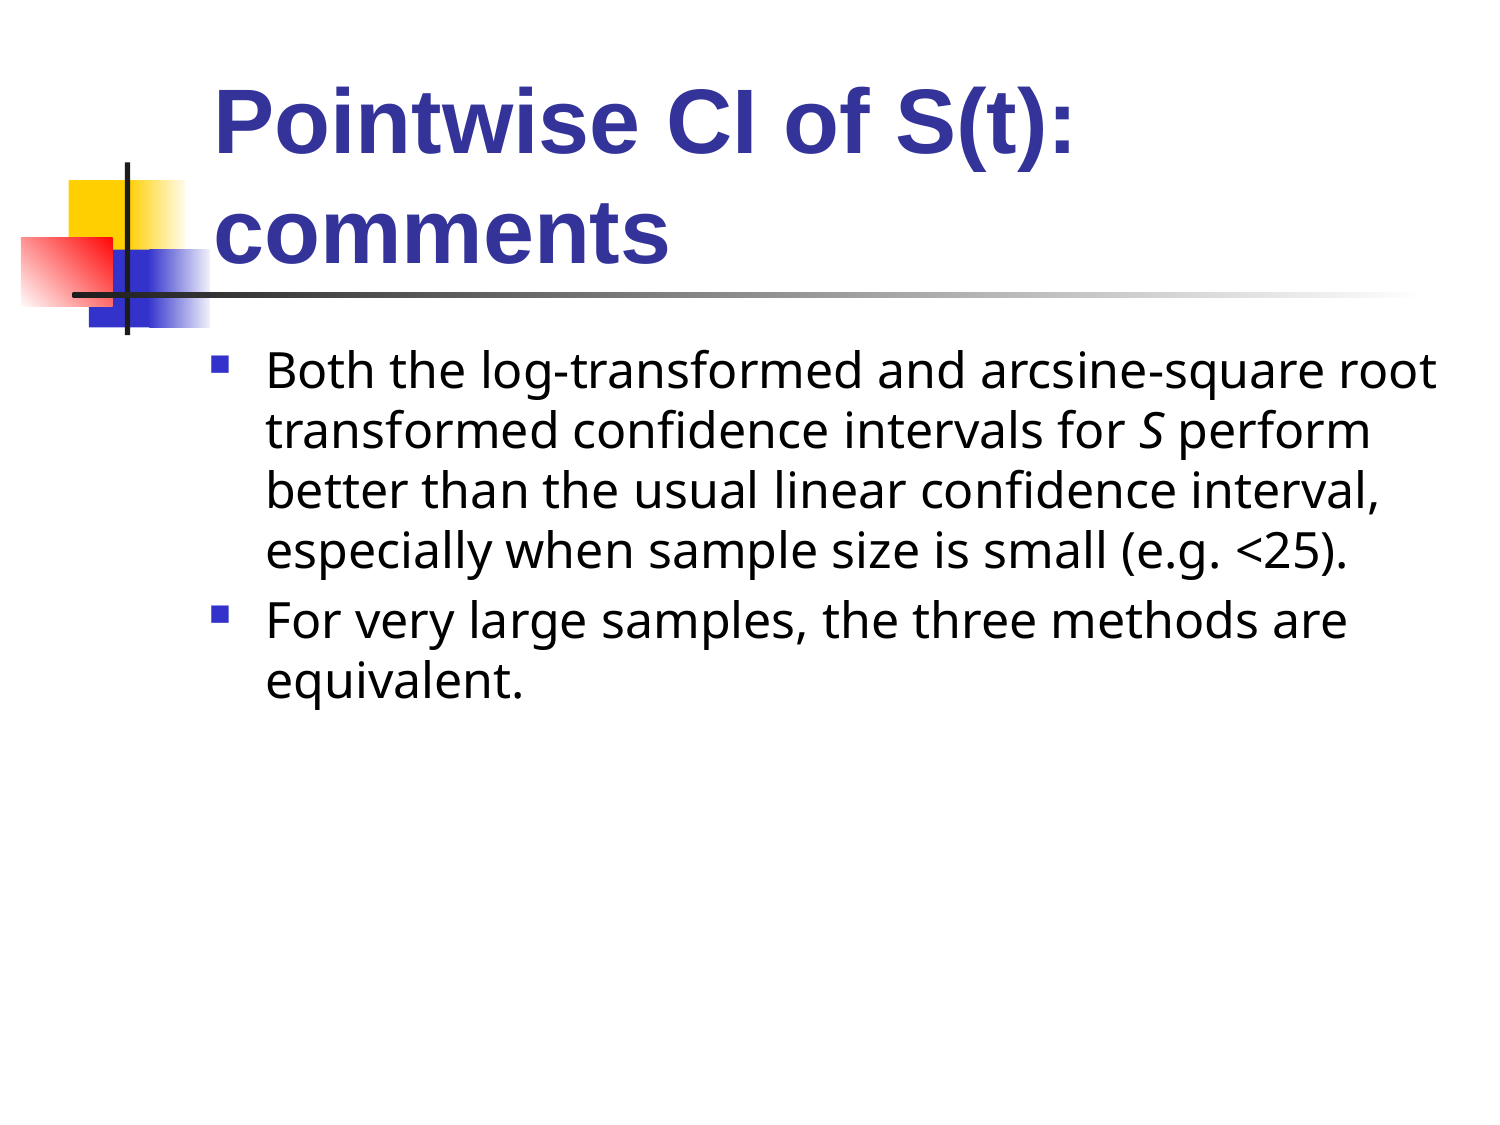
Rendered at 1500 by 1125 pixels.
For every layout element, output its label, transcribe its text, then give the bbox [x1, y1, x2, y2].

title Pointwise CI of S(t): comments [197, 49, 1477, 291]
list Both the log-transformed and arcsine-square root transformed confidence intervals for S perform better than the usual linear confidence interval, especially when sample size is small (e.g. <25). For very large samples, the three methods are equivalent. [193, 330, 1470, 1007]
